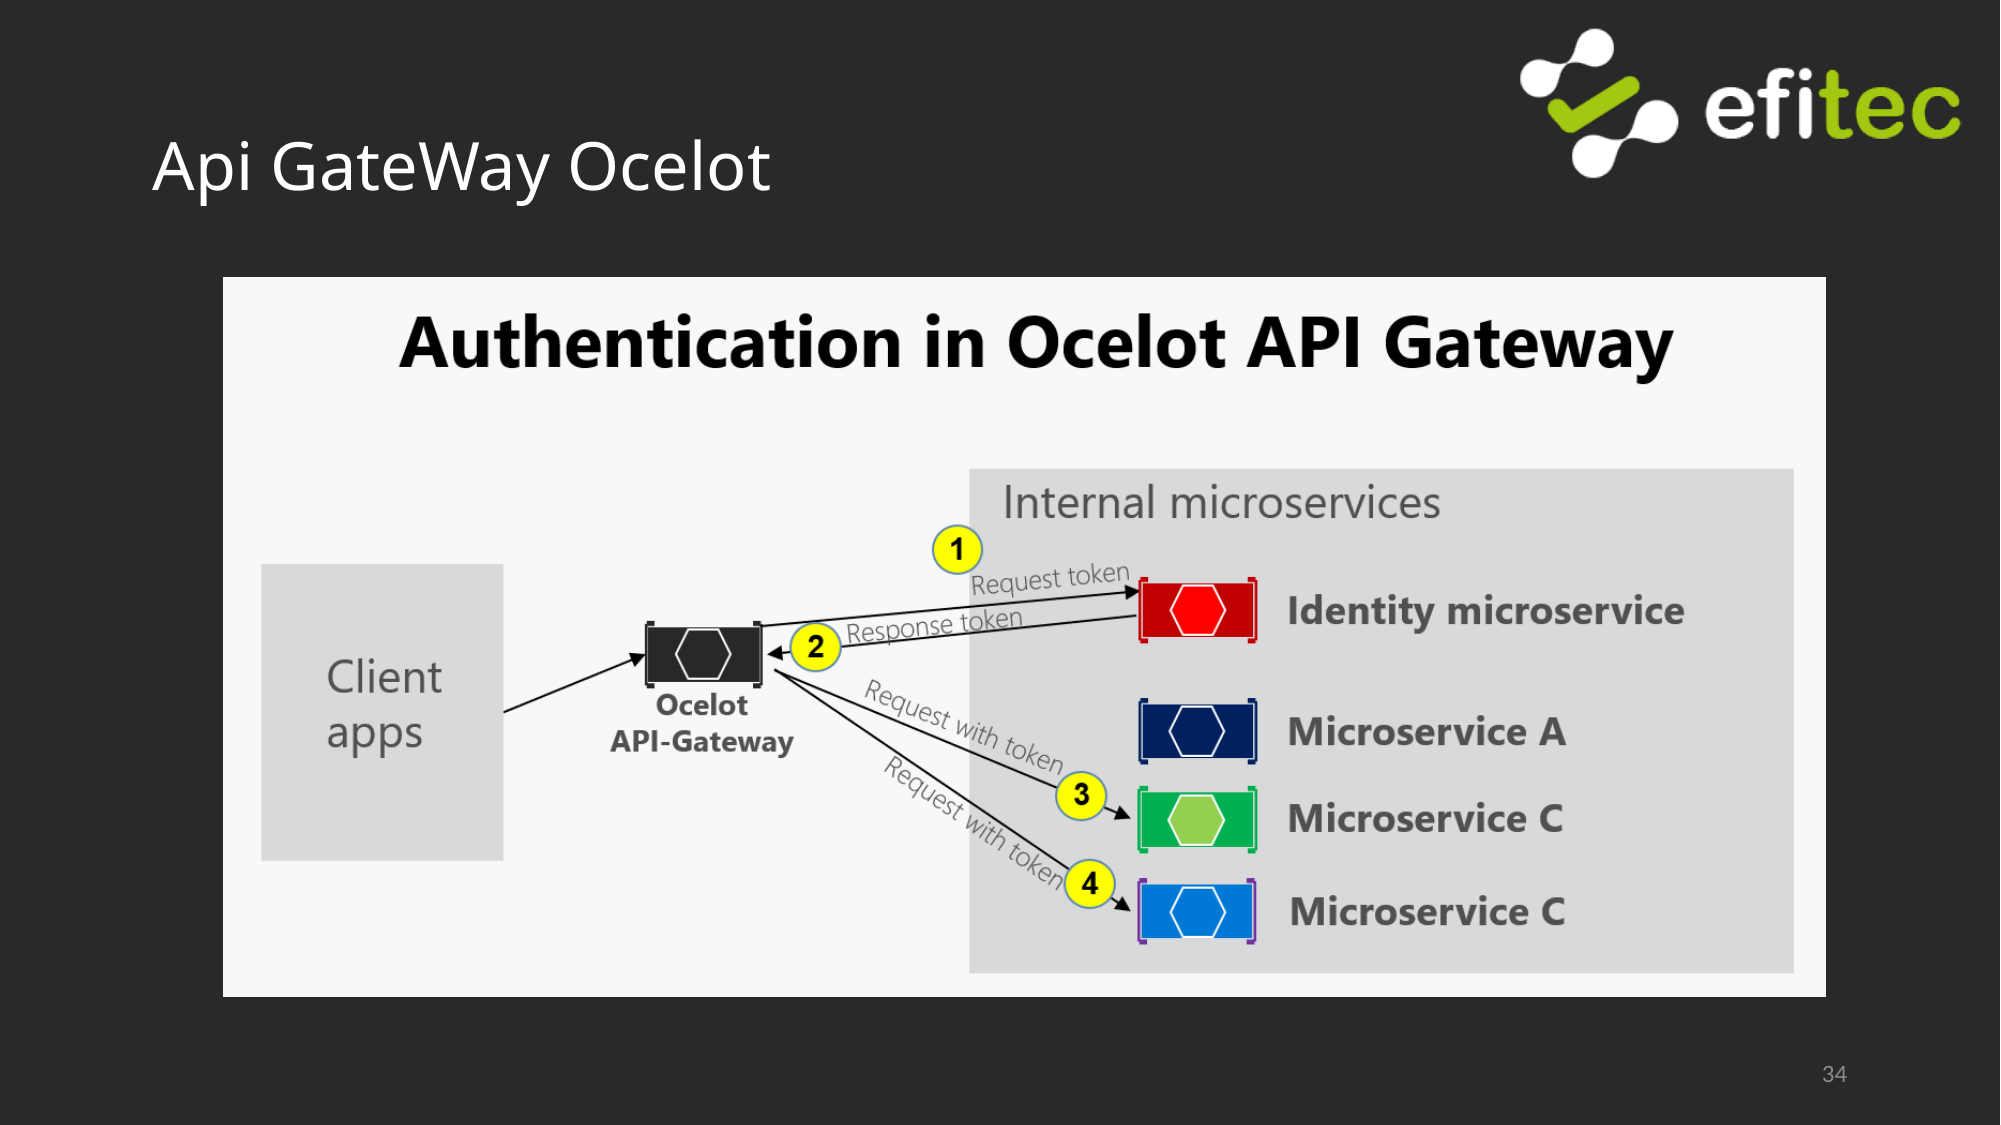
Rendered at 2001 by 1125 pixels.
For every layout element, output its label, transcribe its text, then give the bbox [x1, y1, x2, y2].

title Api GateWay Ocelot [137, 59, 1863, 278]
slide_number 34 [1412, 1042, 1863, 1103]
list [1469, 15, 1996, 197]
picture [223, 277, 1826, 997]
